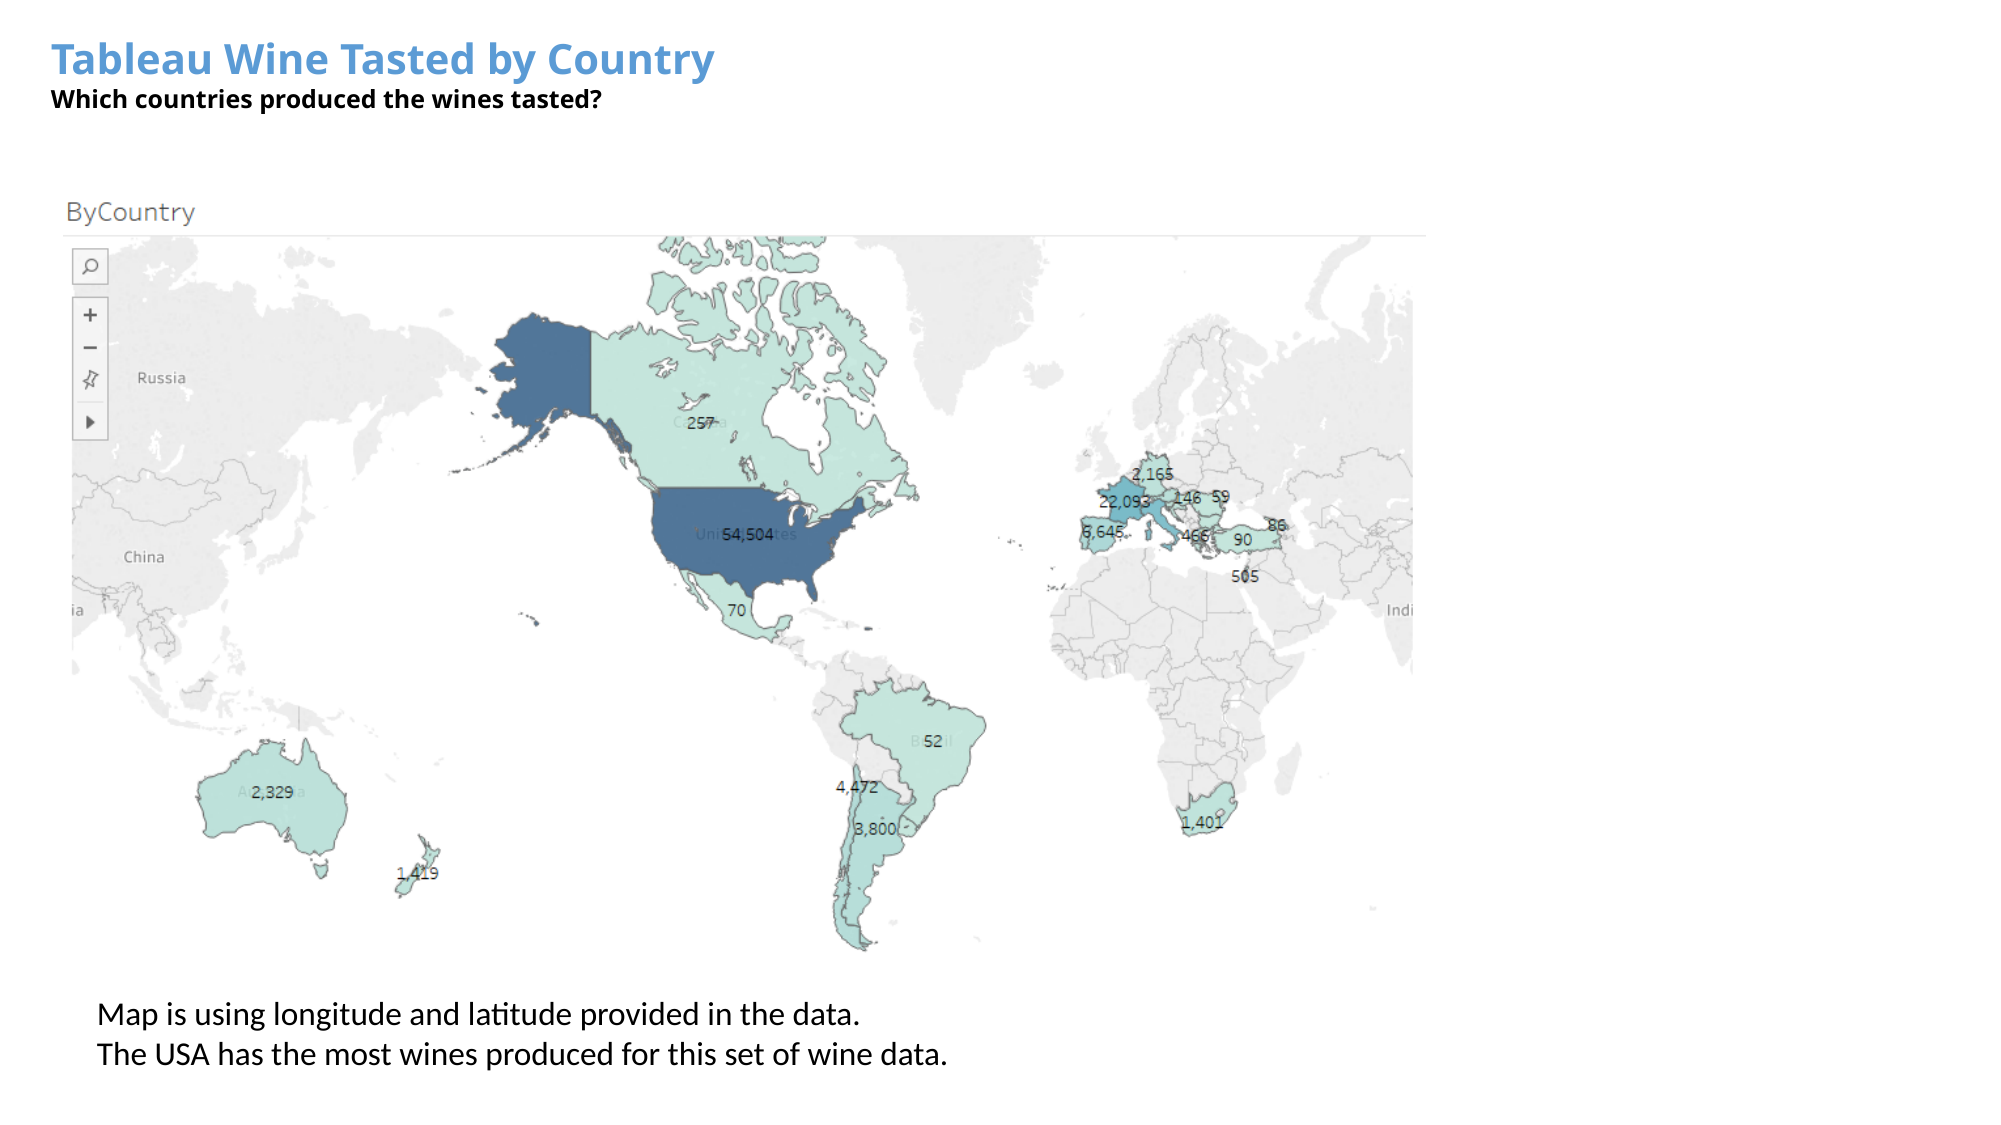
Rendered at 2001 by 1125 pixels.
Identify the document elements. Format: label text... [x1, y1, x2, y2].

text_box Map is using longitude and latitude provided in the data. The USA has the most wines produced for this set of wine data. [82, 984, 1531, 1120]
text_box Tableau Wine Tasted by Country Which countries produced the wines tasted? [50, 33, 1401, 114]
picture [63, 196, 1426, 971]
